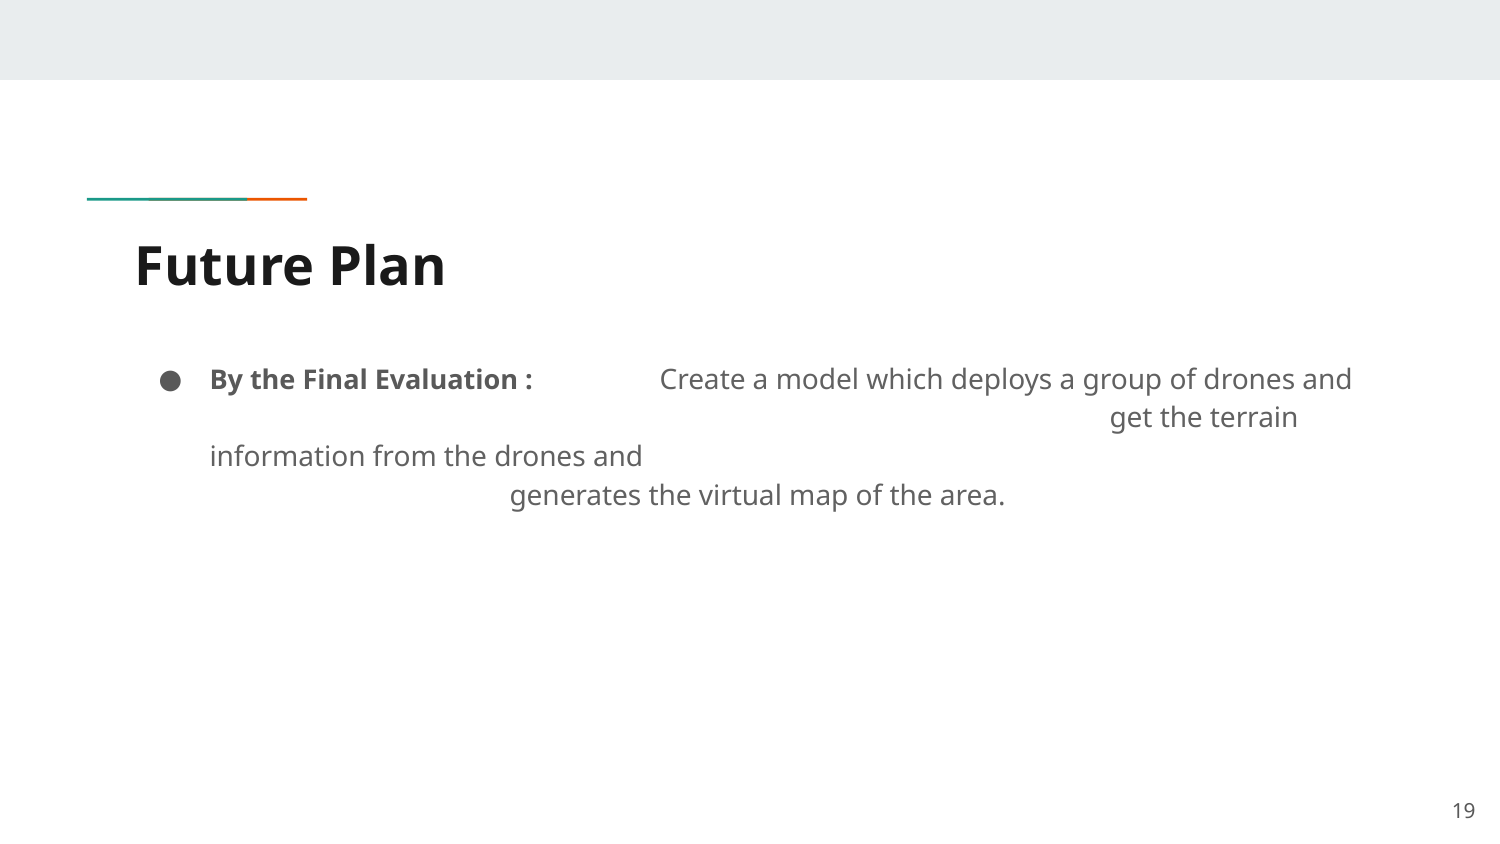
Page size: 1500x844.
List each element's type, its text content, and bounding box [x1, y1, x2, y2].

slide_number ‹#› [1400, 779, 1491, 844]
list By the Final Evaluation : Create a model which deploys a group of drones and get the terrain information from the drones and generates the virtual map of the area. [119, 341, 1381, 712]
title Future Plan [119, 216, 1381, 305]
